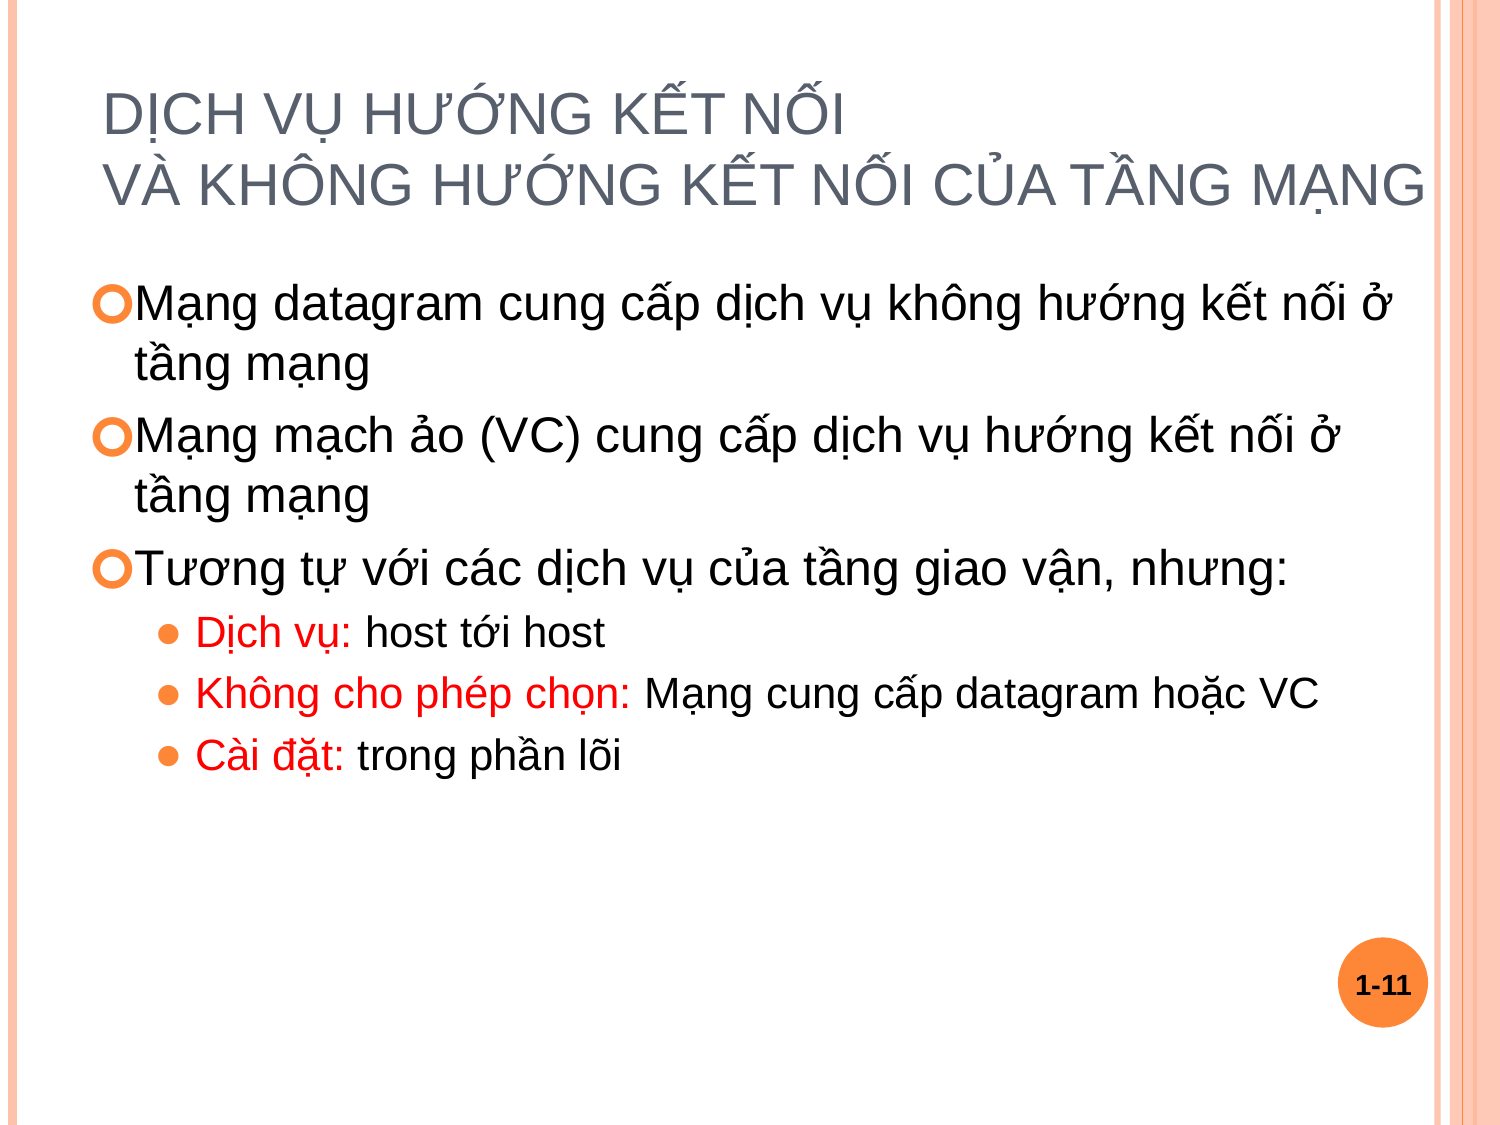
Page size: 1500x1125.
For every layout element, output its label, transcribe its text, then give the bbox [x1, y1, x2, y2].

list Mạng datagram cung cấp dịch vụ không hướng kết nối ở tầng mạng Mạng mạch ảo (VC) cung cấp dịch vụ hướng kết nối ở tầng mạng Tương tự với các dịch vụ của tầng giao vận, nhưng: Dịch vụ: host tới host Không cho phép chọn: Mạng cung cấp datagram hoặc VC Cài đặt: trong phần lõi [75, 262, 1429, 1062]
slide_number 1-‹#› [1333, 940, 1434, 1026]
title Dịch vụ hướng kết nối và không hướng kết nối của tầng mạng [87, 37, 1445, 225]
